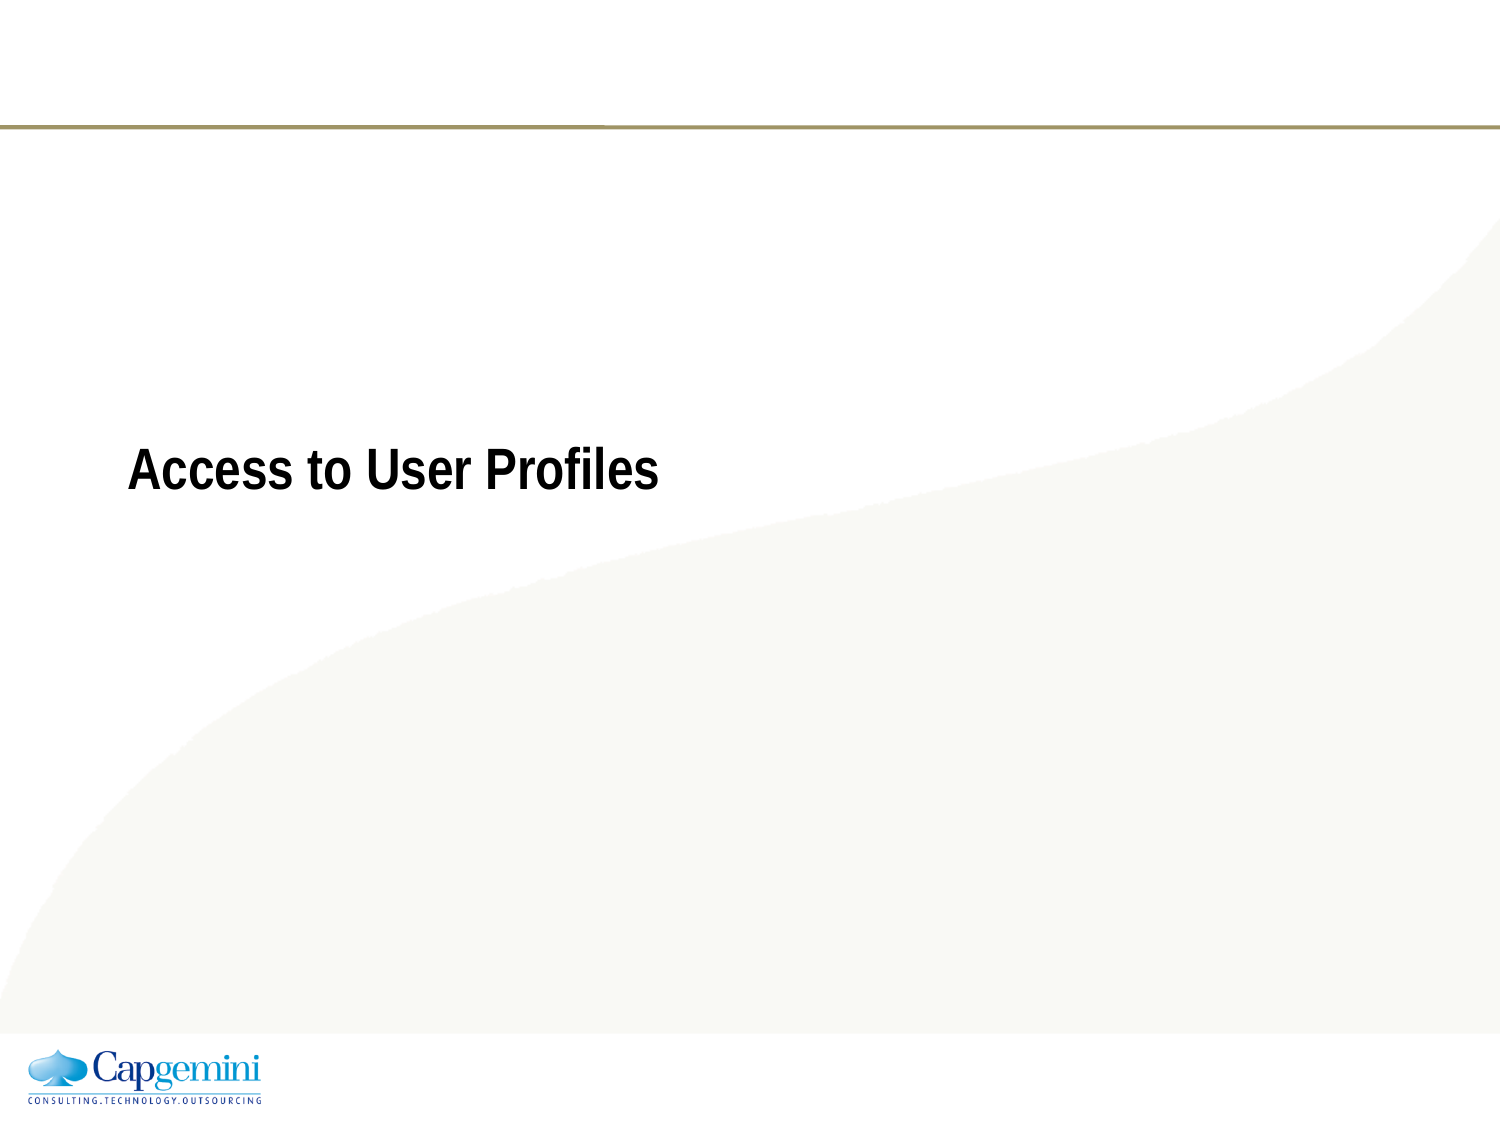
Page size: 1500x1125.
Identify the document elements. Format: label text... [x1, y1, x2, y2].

picture [0, 130, 1500, 1125]
title Access to User Profiles [112, 349, 1388, 591]
picture [0, 0, 1500, 125]
